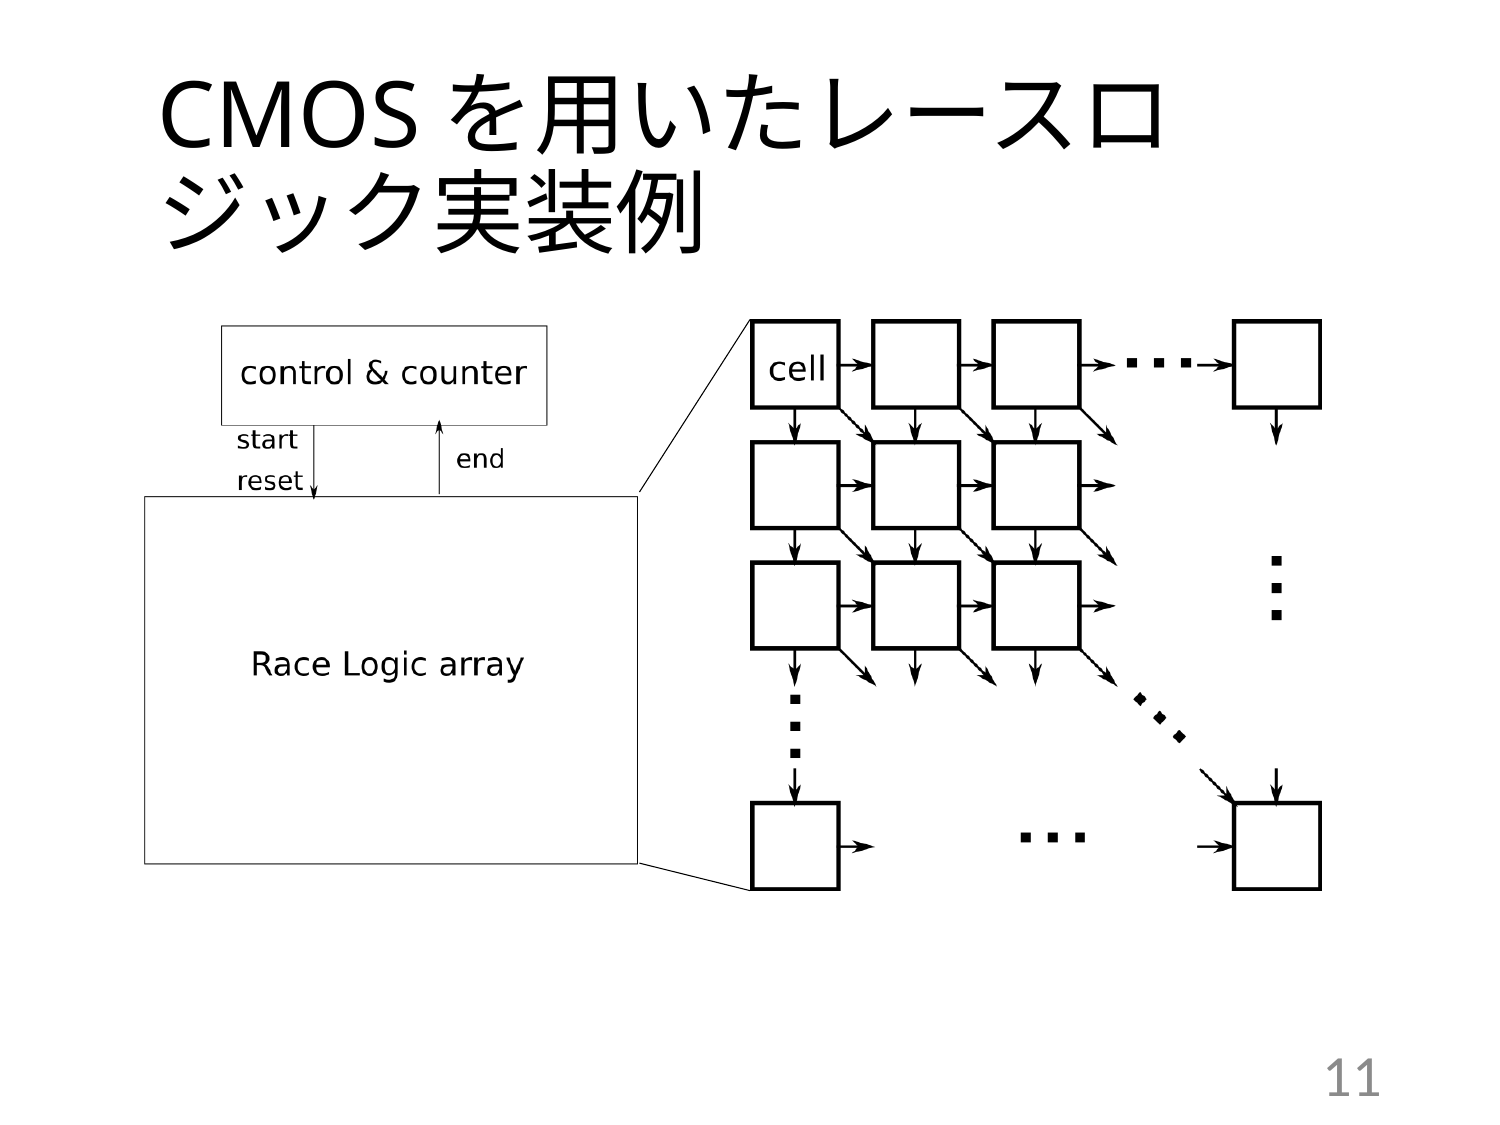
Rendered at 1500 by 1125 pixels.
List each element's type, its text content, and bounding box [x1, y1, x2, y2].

picture [749, 319, 1322, 891]
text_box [639, 863, 750, 891]
picture [71, 279, 724, 931]
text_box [639, 319, 750, 493]
title CMOSを用いたレースロジック実装例 [142, 58, 1358, 277]
slide_number 10 [1059, 1042, 1397, 1103]
